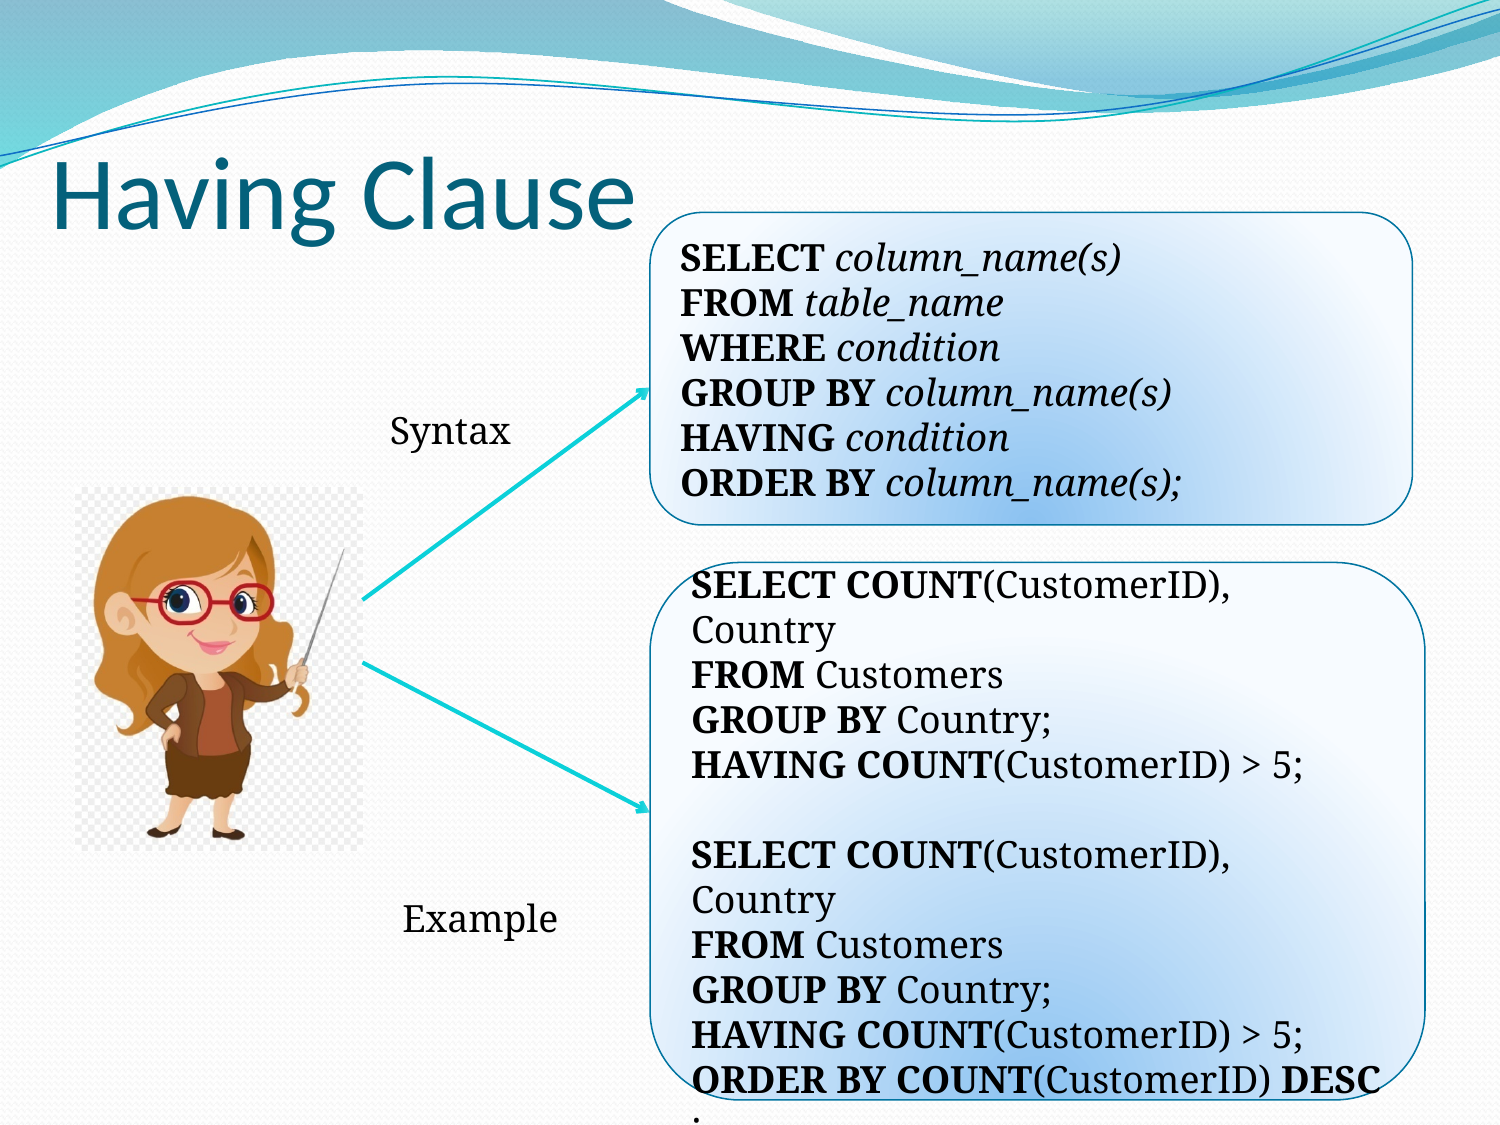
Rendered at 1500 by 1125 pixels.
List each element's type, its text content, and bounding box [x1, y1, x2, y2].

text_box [362, 662, 651, 813]
text_box SELECT COUNT(CustomerID), Country FROM Customers GROUP BY Country; HAVING COUNT(CustomerID) > 5; SELECT COUNT(CustomerID), Country FROM Customers GROUP BY Country; HAVING COUNT(CustomerID) > 5; ORDER BY COUNT(CustomerID) DESC; [649, 561, 1426, 1101]
text_box SELECT column_name(s) FROM table_name WHERE condition GROUP BY column_name(s) HAVING condition ORDER BY column_name(s); [649, 211, 1414, 526]
picture [74, 487, 363, 851]
text_box Example [387, 887, 625, 948]
title Having Clause [50, 62, 1400, 250]
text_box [362, 387, 651, 601]
